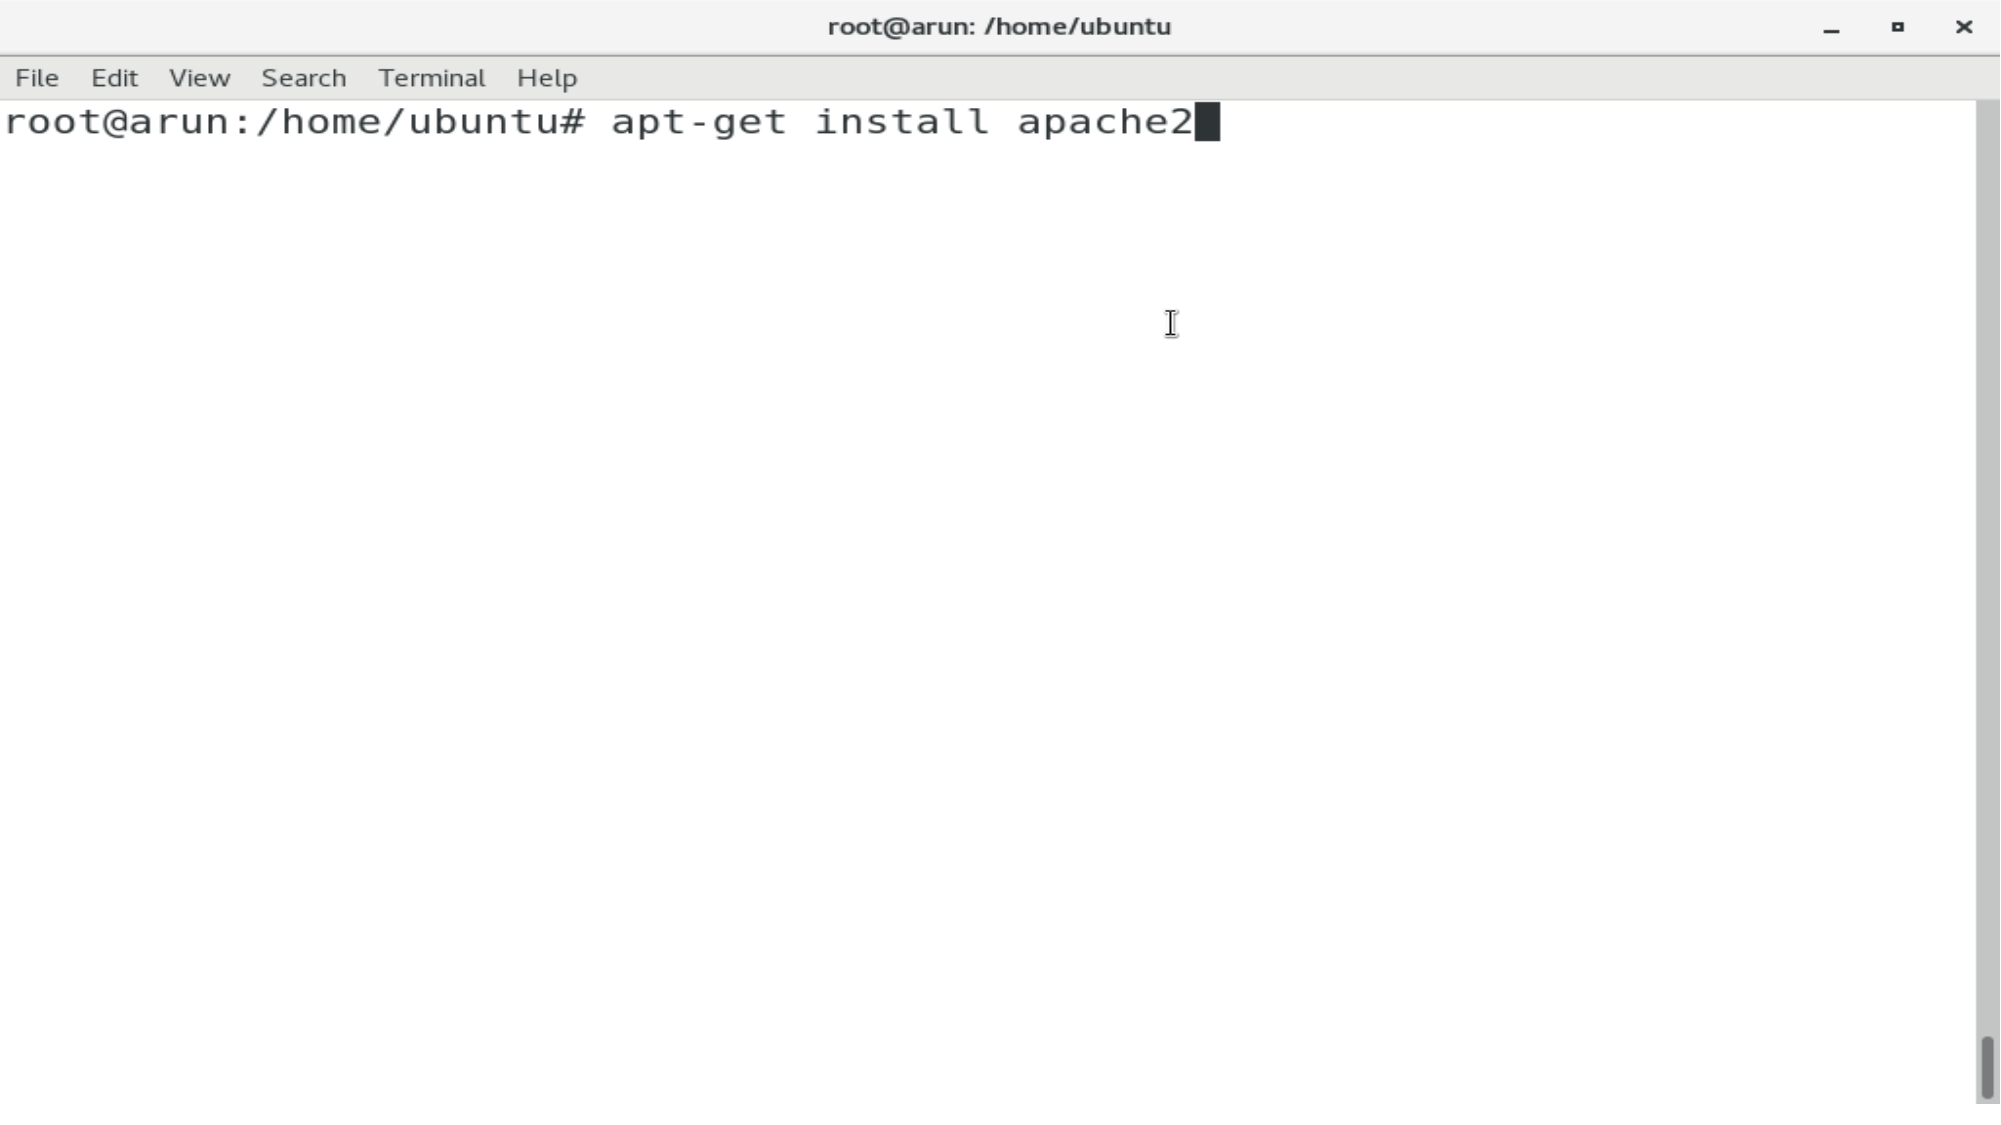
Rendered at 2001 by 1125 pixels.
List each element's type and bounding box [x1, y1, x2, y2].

list [0, 0, 2000, 1104]
